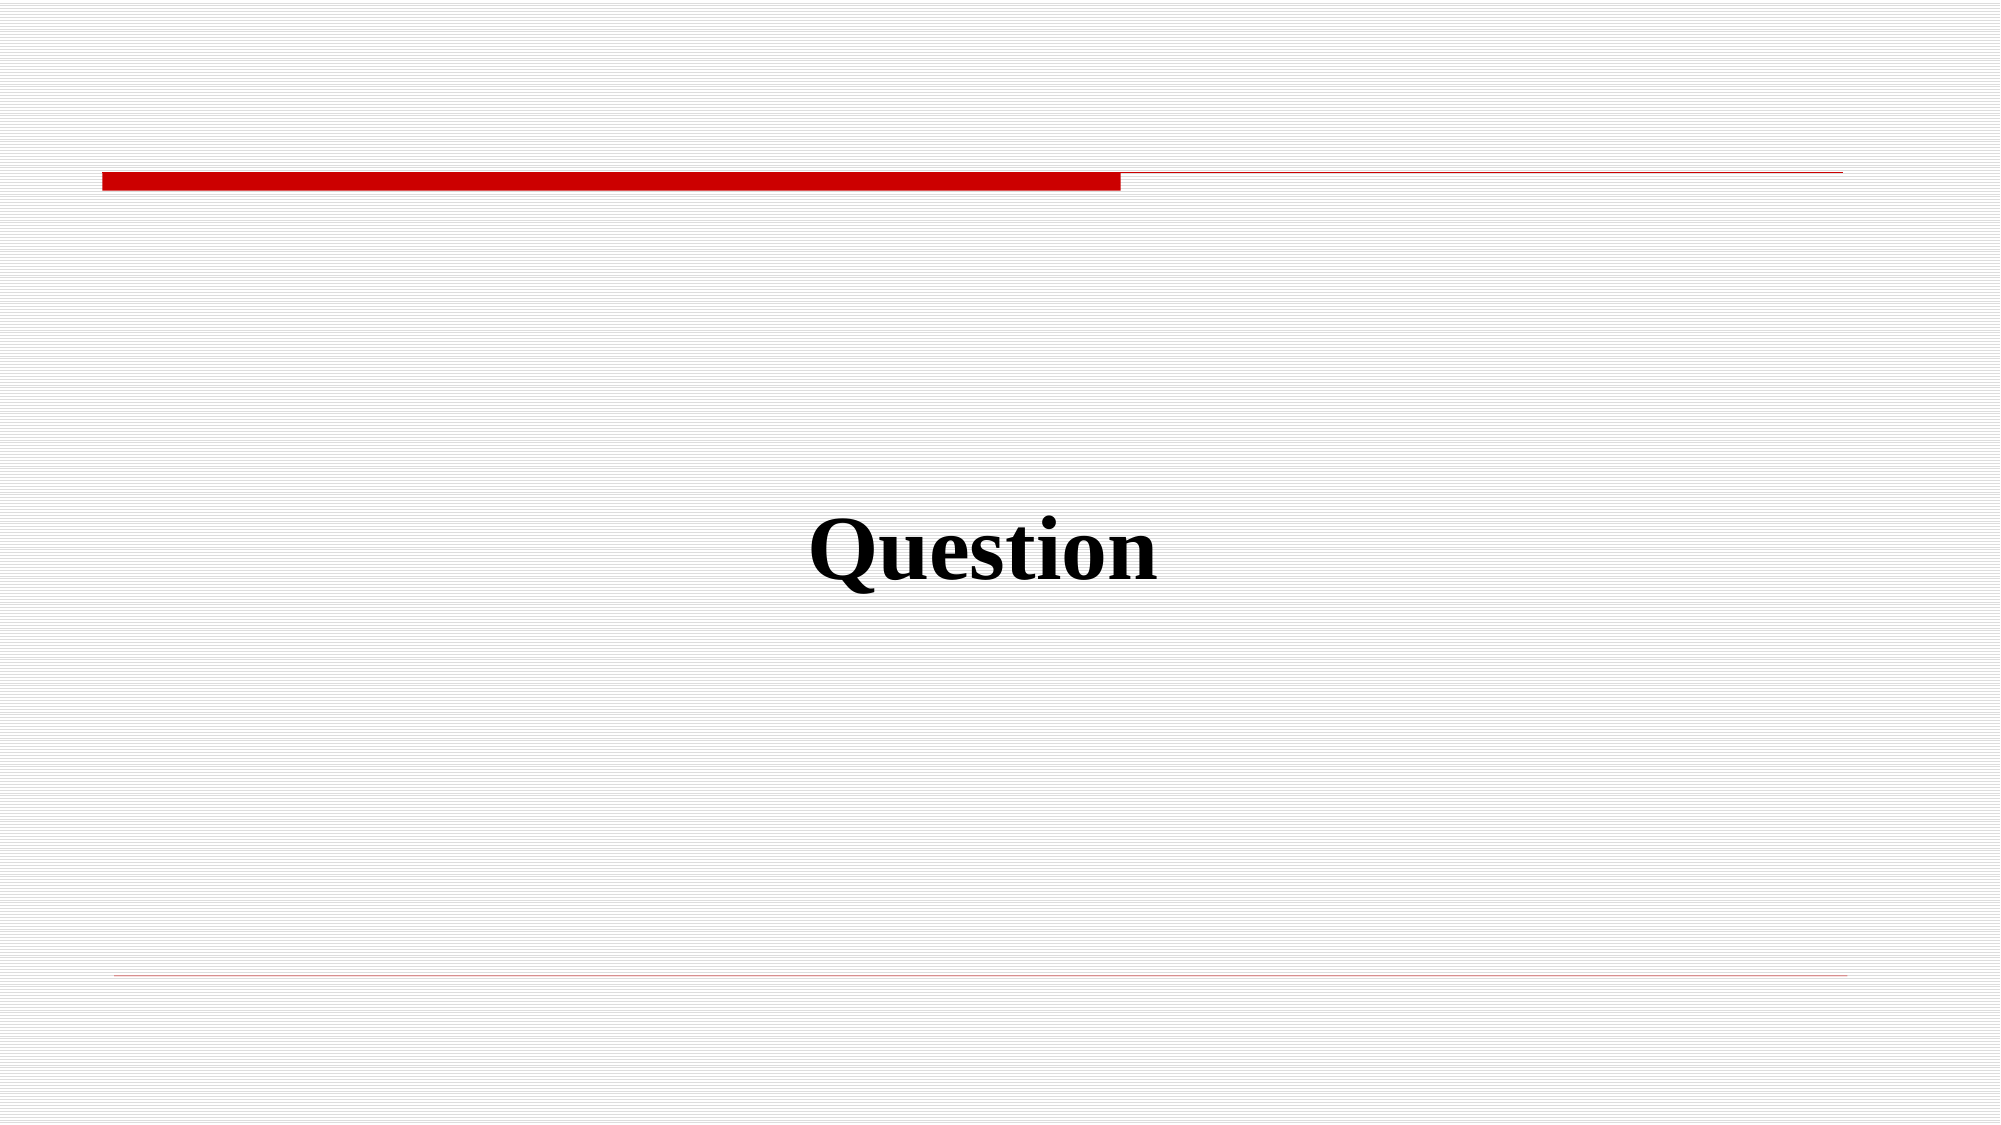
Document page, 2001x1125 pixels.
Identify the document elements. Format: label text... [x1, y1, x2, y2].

list Question [326, 425, 1640, 716]
